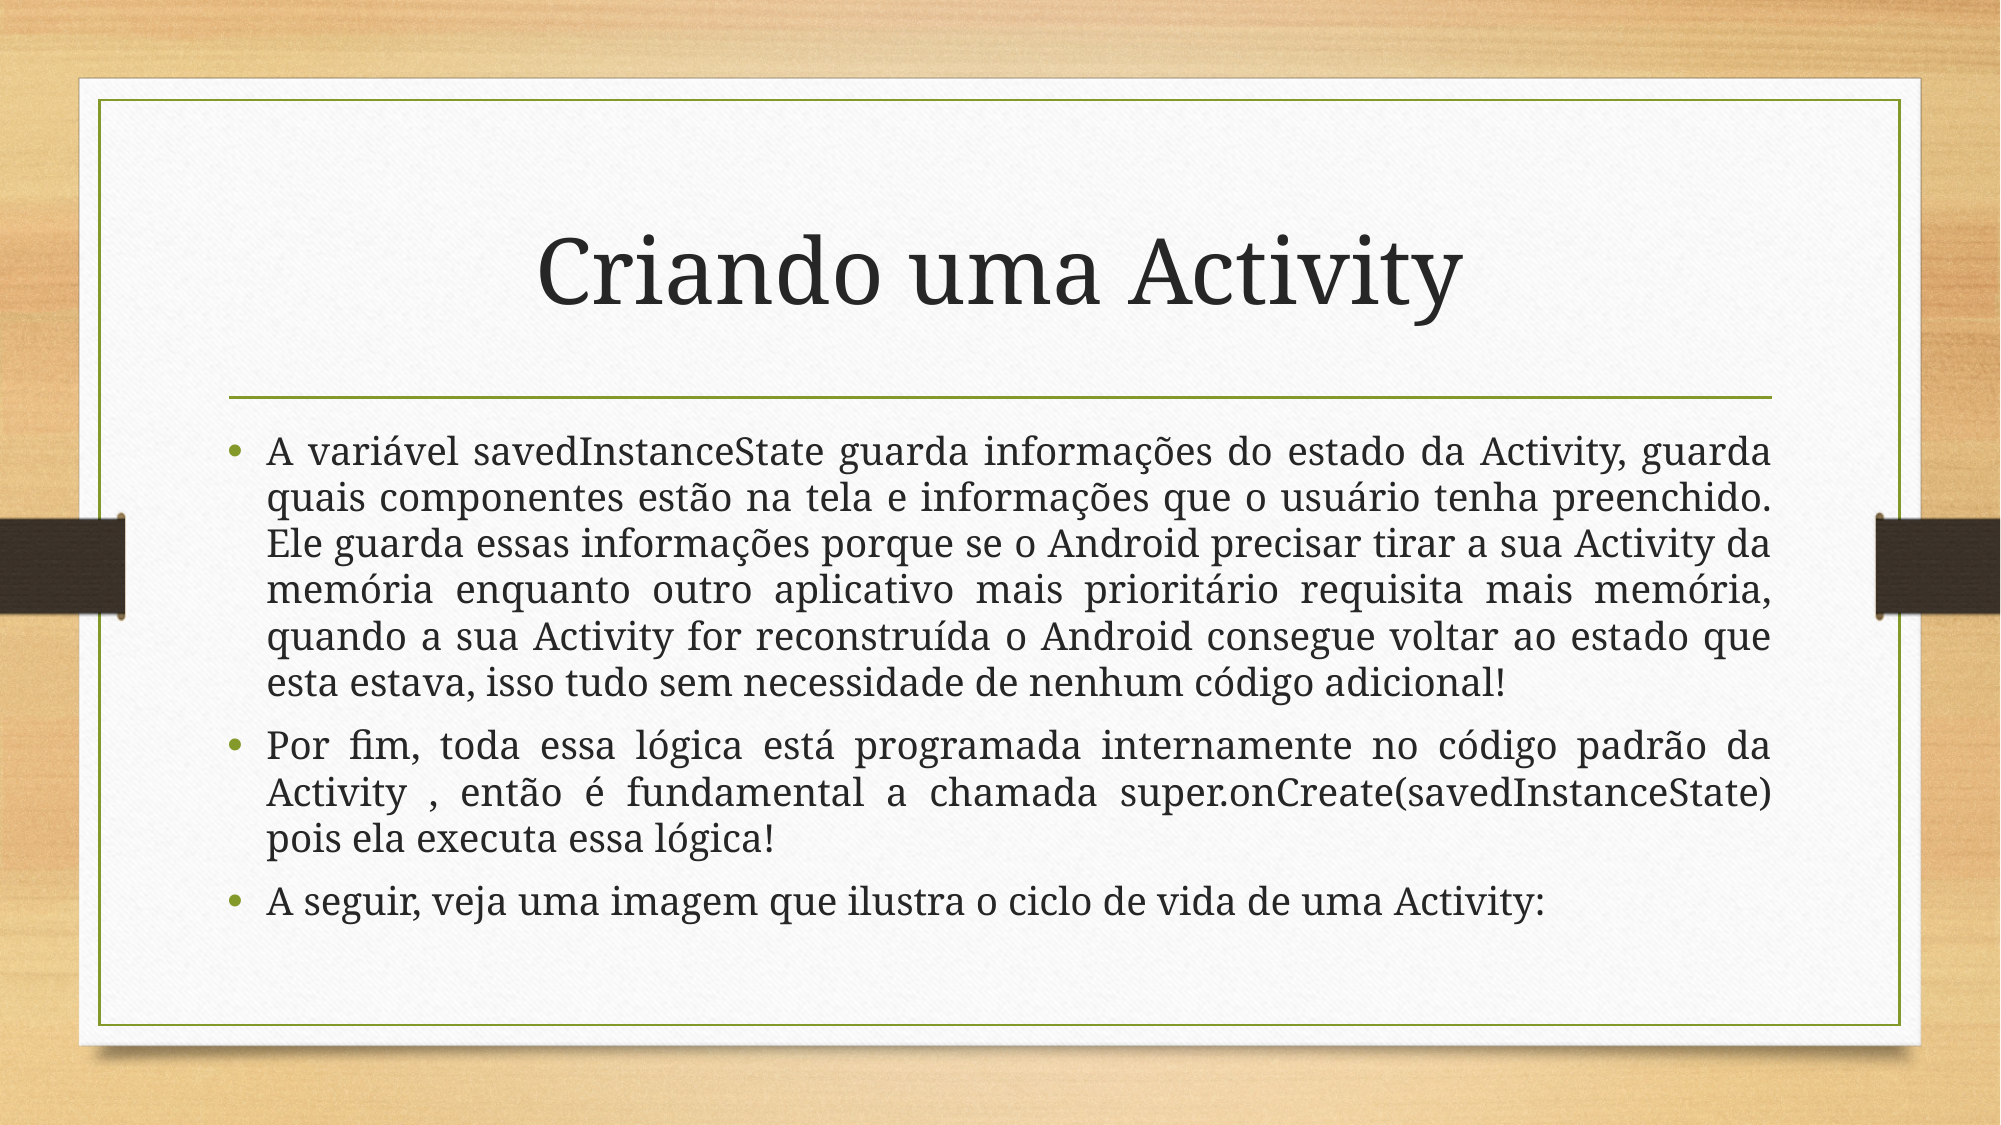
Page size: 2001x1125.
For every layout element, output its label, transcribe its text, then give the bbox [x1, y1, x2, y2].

list A variável savedInstanceState guarda informações do estado da Activity, guarda quais componentes estão na tela e informações que o usuário tenha preenchido. Ele guarda essas informações porque se o Android precisar tirar a sua Activity da memória enquanto outro aplicativo mais prioritário requisita mais memória, quando a sua Activity for reconstruída o Android consegue voltar ao estado que esta estava, isso tudo sem necessidade de nenhum código adicional! Por fim, toda essa lógica está programada internamente no código padrão da Activity , então é fundamental a chamada super.onCreate(savedInstanceState) pois ela executa essa lógica! A seguir, veja uma imagem que ilustra o ciclo de vida de uma Activity: [212, 419, 1788, 964]
title Criando uma Activity [212, 161, 1788, 375]
picture [0, 0, 2001, 1125]
